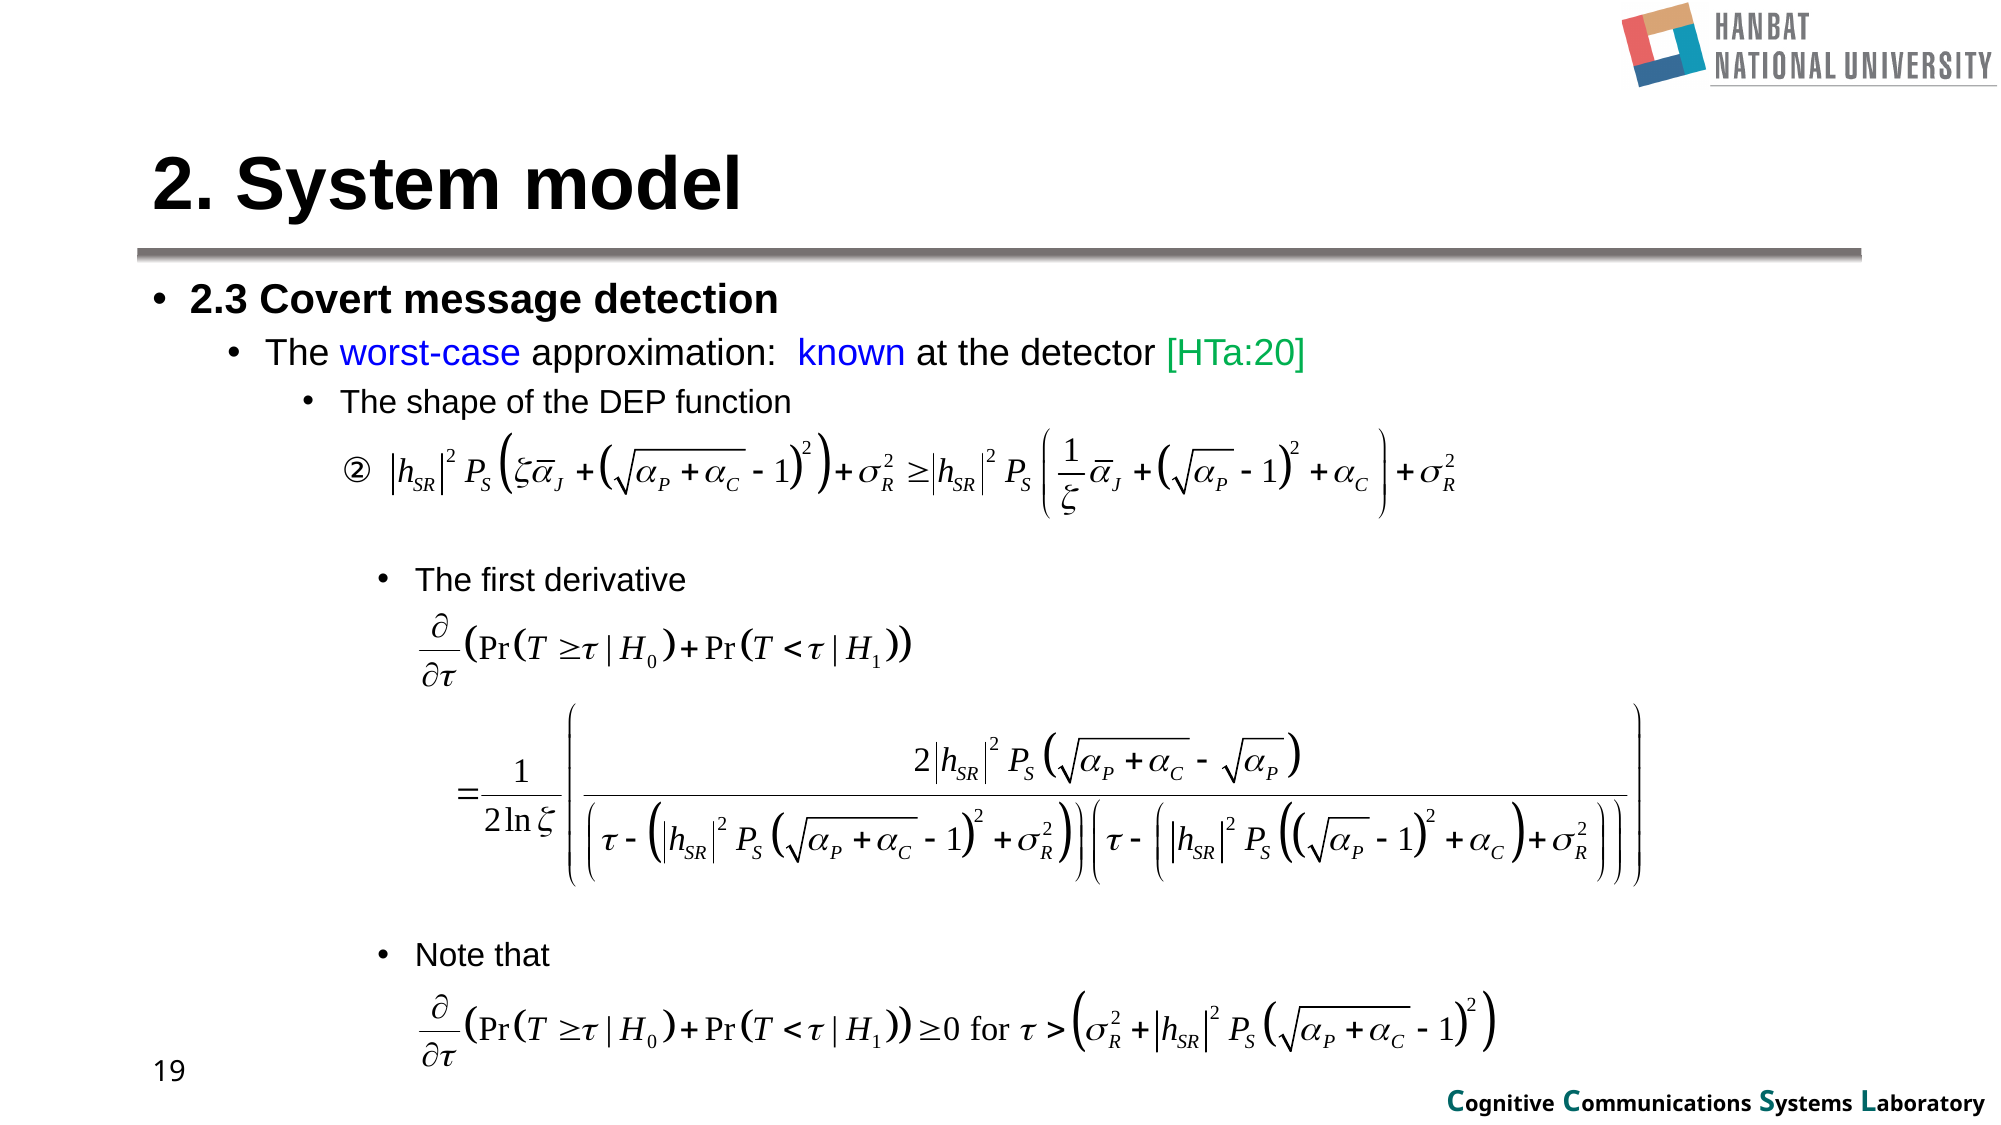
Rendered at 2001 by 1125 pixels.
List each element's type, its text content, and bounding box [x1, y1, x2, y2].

slide_number 19 [137, 1042, 357, 1103]
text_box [414, 603, 1652, 896]
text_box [413, 985, 1500, 1075]
title 2. System model [137, 129, 1863, 242]
picture [1621, 2, 1998, 90]
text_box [337, 422, 1464, 526]
